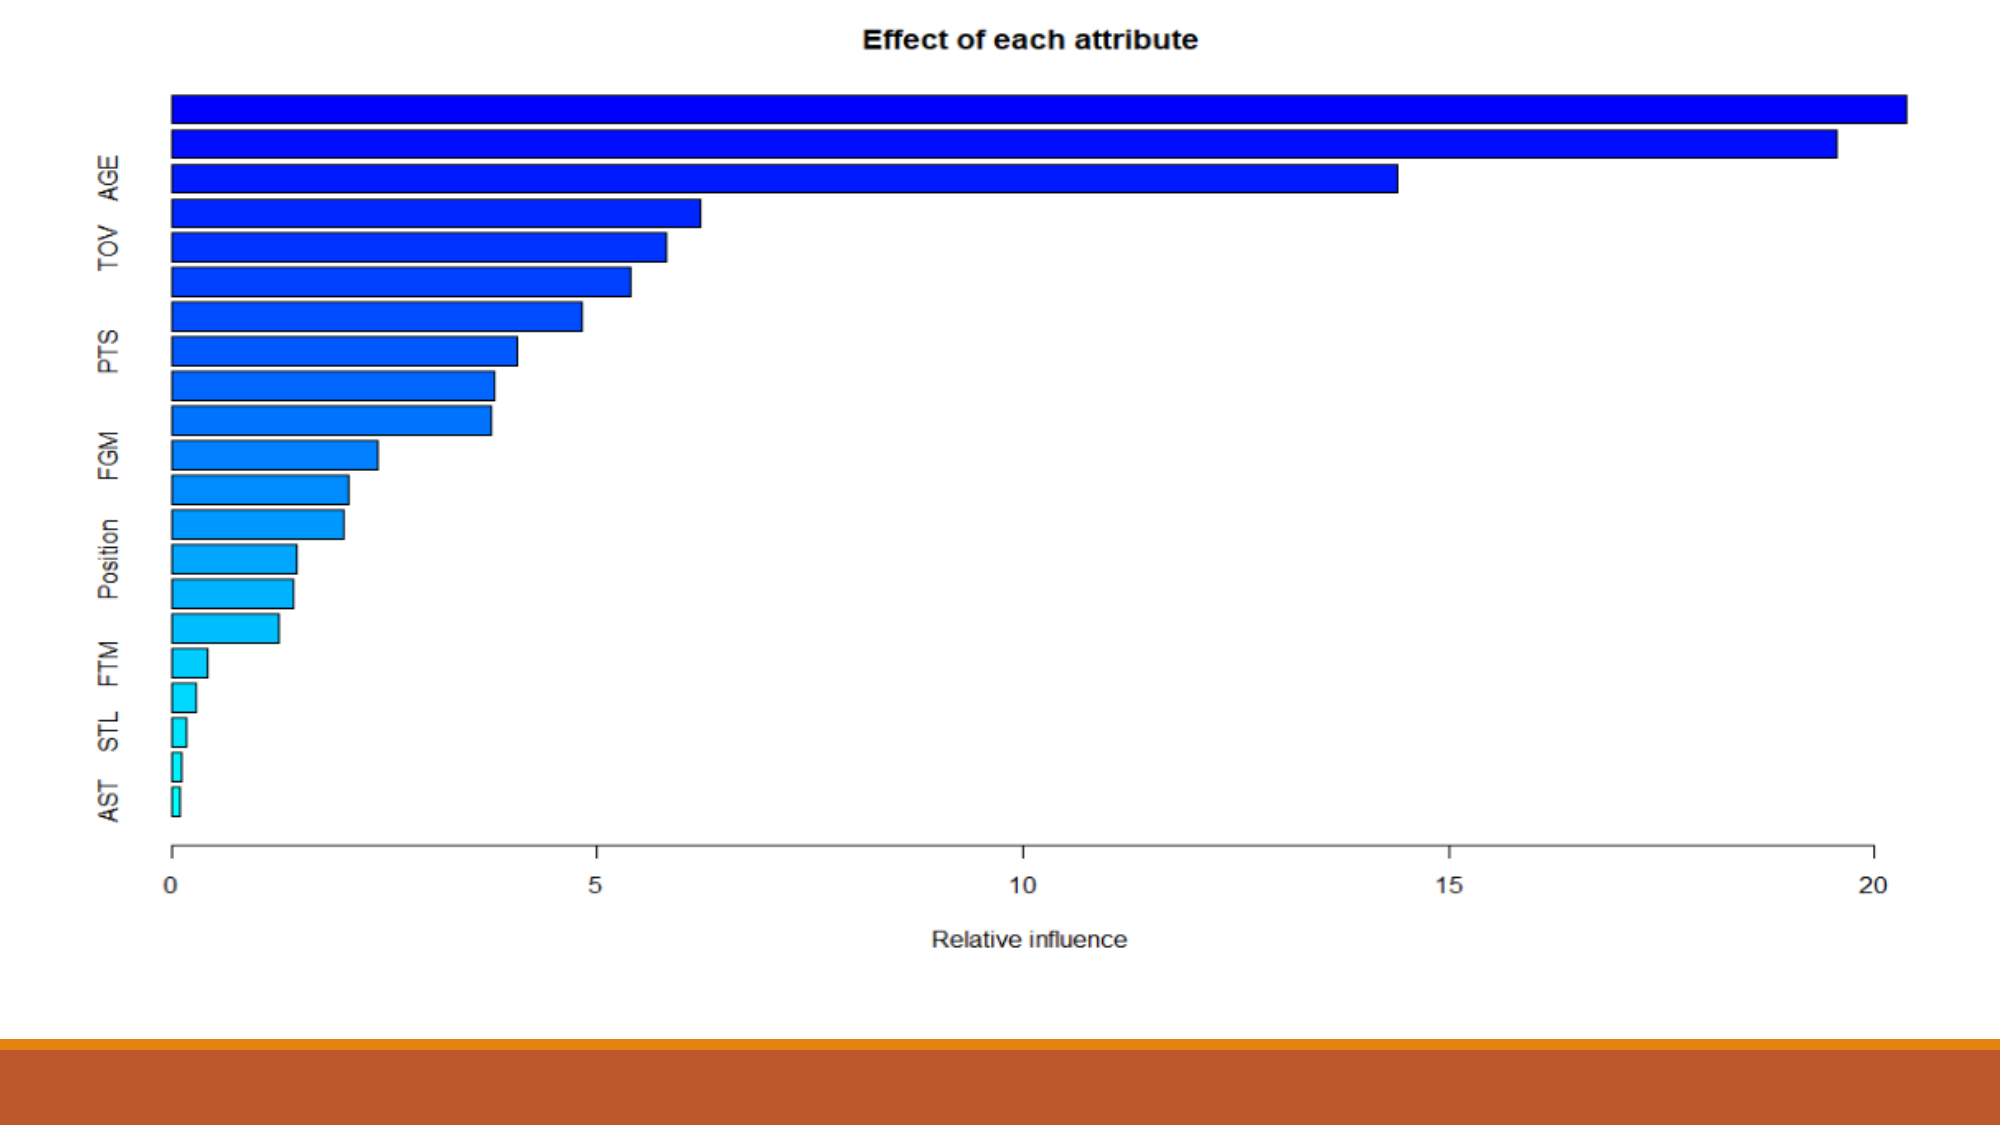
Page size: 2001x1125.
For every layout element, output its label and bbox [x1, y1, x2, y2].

list [46, 0, 1961, 971]
